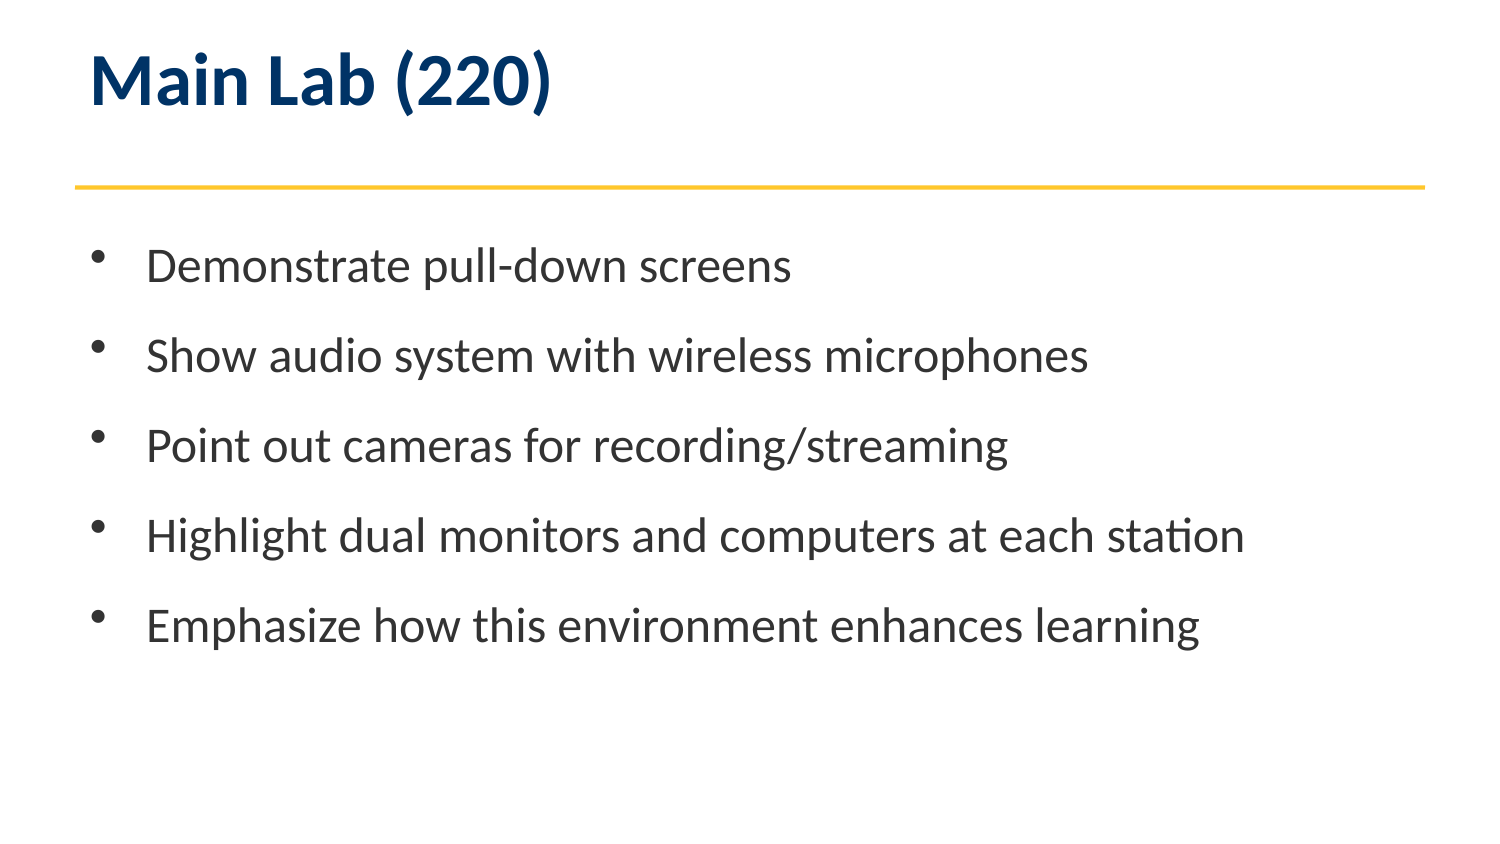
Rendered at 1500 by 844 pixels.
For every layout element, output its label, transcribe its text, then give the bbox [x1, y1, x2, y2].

text_box Show audio system with wireless microphones [74, 314, 1425, 390]
text_box Point out cameras for recording/streaming [74, 404, 1425, 480]
text_box Emphasize how this environment enhances learning [74, 584, 1425, 660]
text_box Demonstrate pull-down screens [74, 224, 1425, 300]
text_box Highlight dual monitors and computers at each station [74, 494, 1425, 570]
